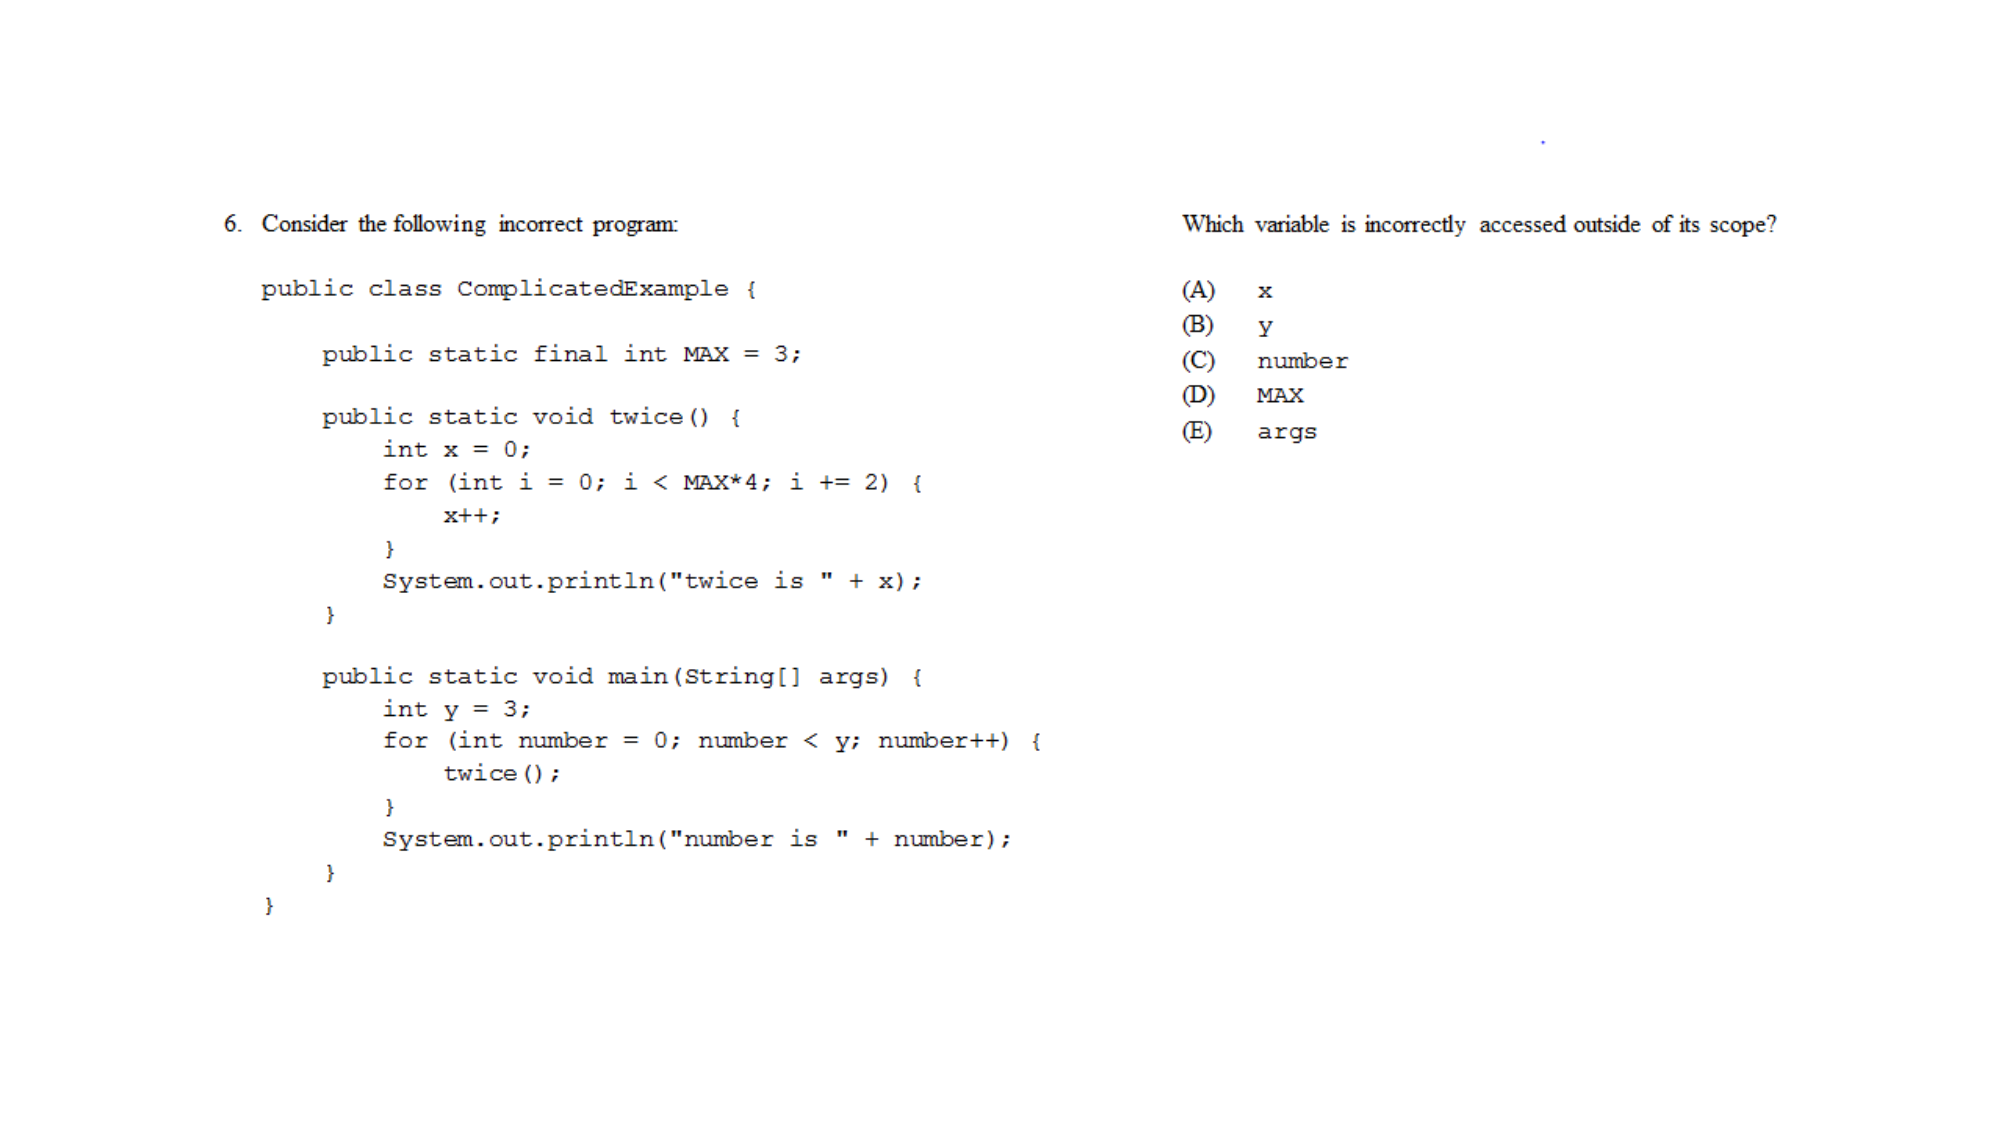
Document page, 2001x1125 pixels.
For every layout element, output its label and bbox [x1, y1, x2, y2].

picture [1156, 140, 1824, 484]
picture [193, 177, 1143, 948]
